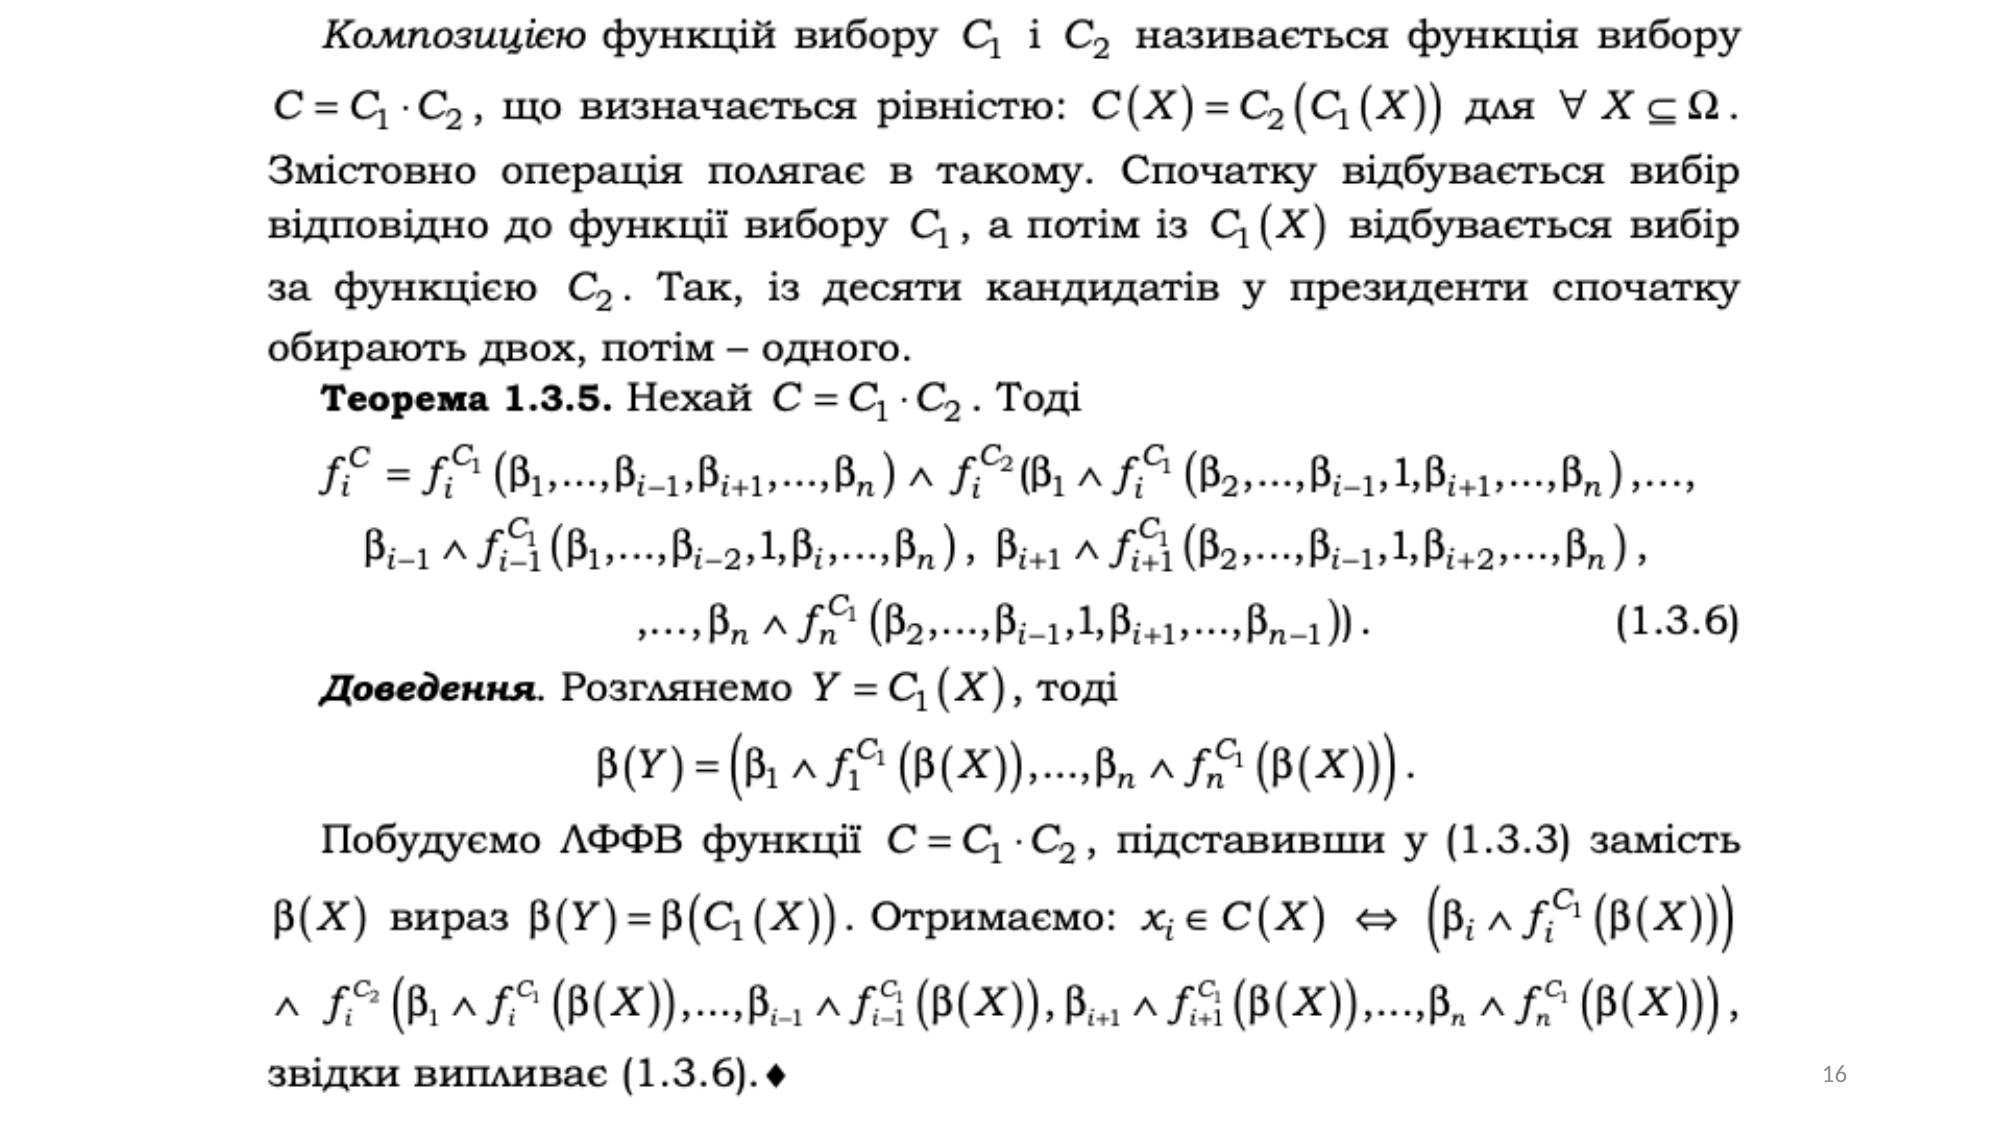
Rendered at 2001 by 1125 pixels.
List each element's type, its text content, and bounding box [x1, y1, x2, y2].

slide_number 16 [1754, 1042, 1863, 1103]
picture [246, 11, 1754, 1114]
